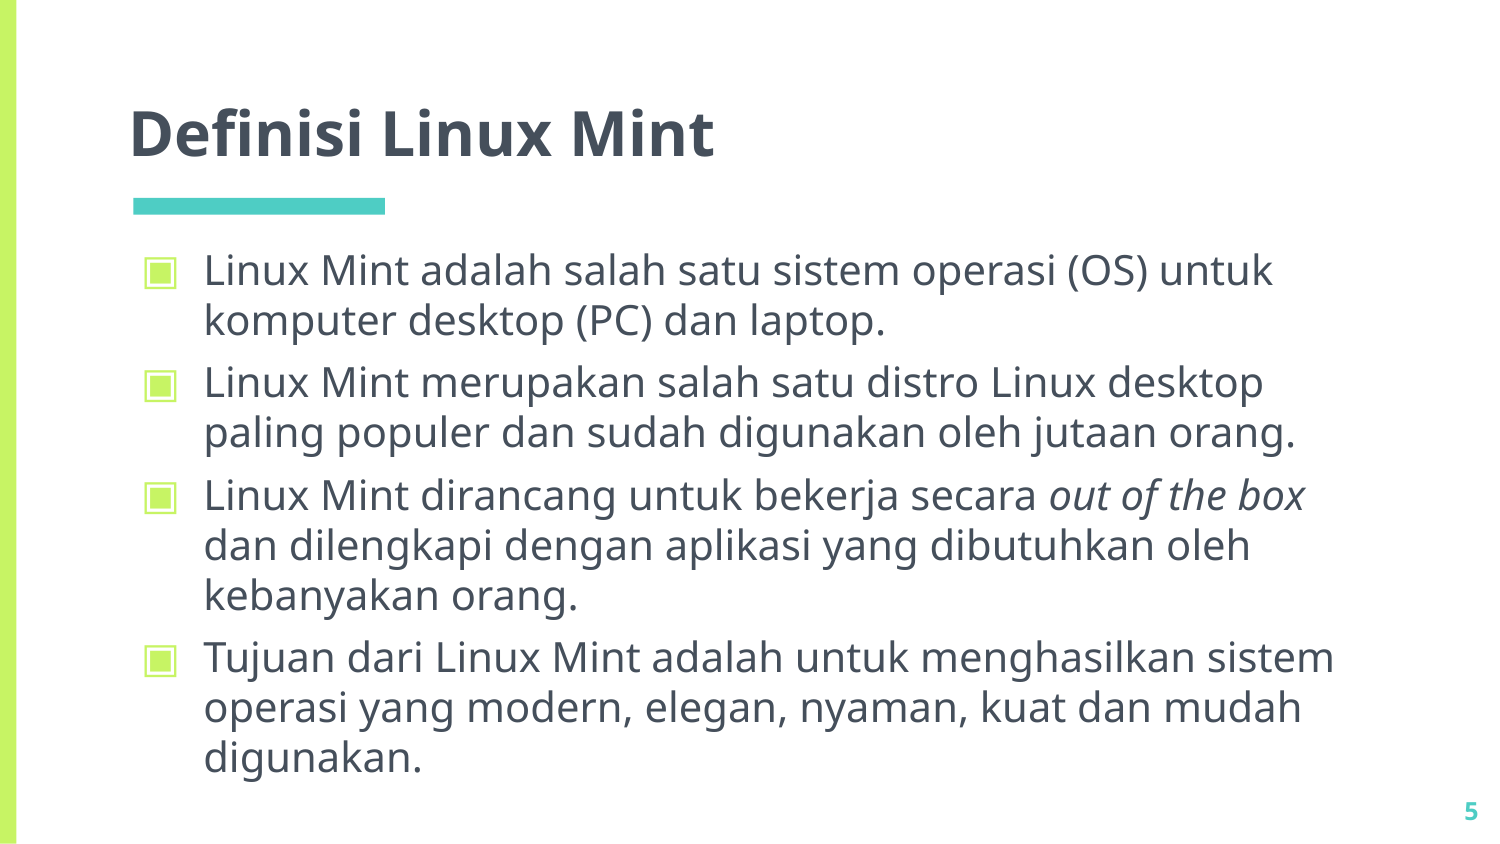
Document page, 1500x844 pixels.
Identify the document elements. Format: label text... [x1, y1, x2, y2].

slide_number 5 [1403, 780, 1494, 832]
list Linux Mint adalah salah satu sistem operasi (OS) untuk komputer desktop (PC) dan laptop. Linux Mint merupakan salah satu distro Linux desktop paling populer dan sudah digunakan oleh jutaan orang. Linux Mint dirancang untuk bekerja secara out of the box dan dilengkapi dengan aplikasi yang dibutuhkan oleh kebanyakan orang. Tujuan dari Linux Mint adalah untuk menghasilkan sistem operasi yang modern, elegan, nyaman, kuat dan mudah digunakan. [113, 228, 1387, 699]
title Definisi Linux Mint [113, 24, 1387, 184]
